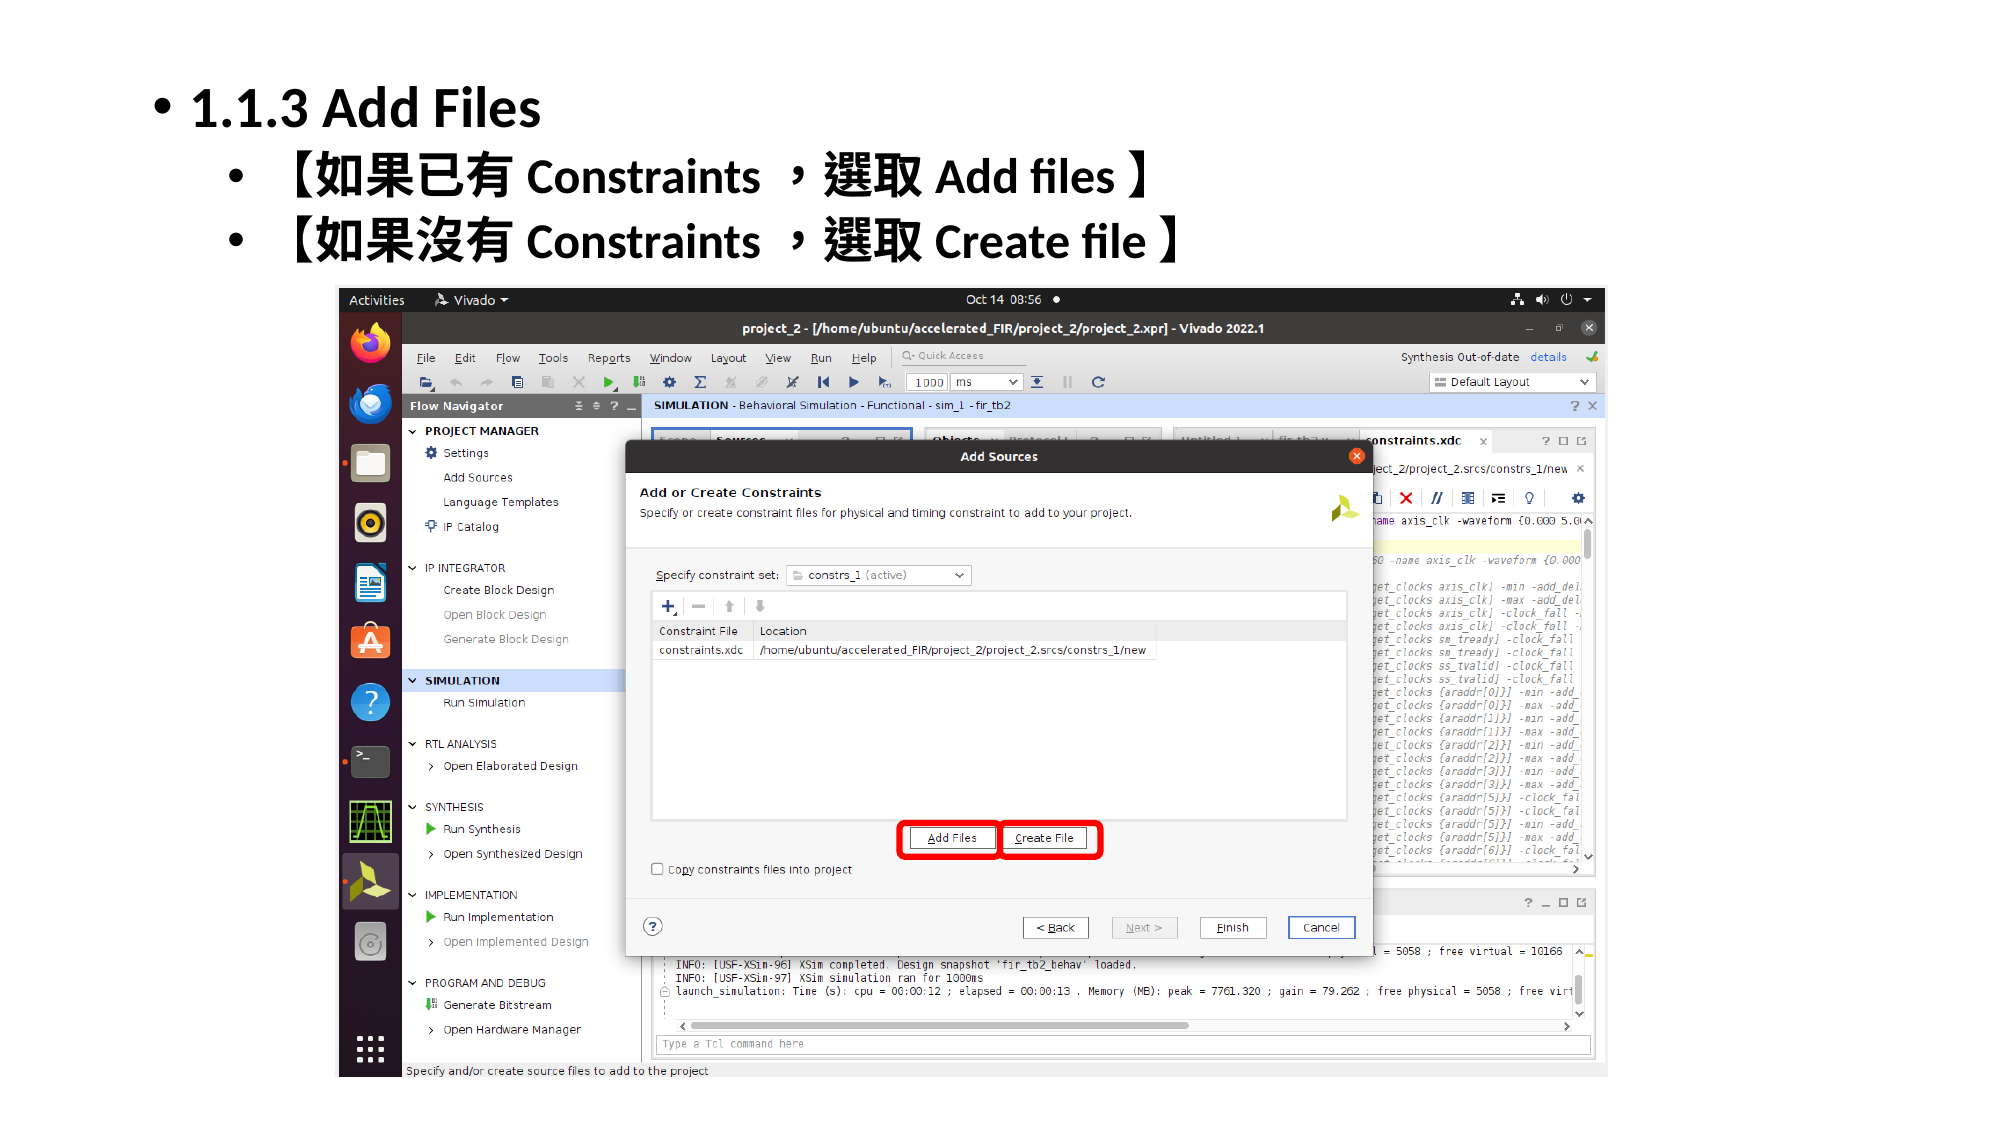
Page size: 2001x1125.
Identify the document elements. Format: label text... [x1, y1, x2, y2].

list 1.1.3 Add Files 【如果已有Constraints，選取Add files】 【如果沒有Constraints，選取Create file】 [137, 69, 1863, 1014]
picture [335, 285, 1608, 1077]
